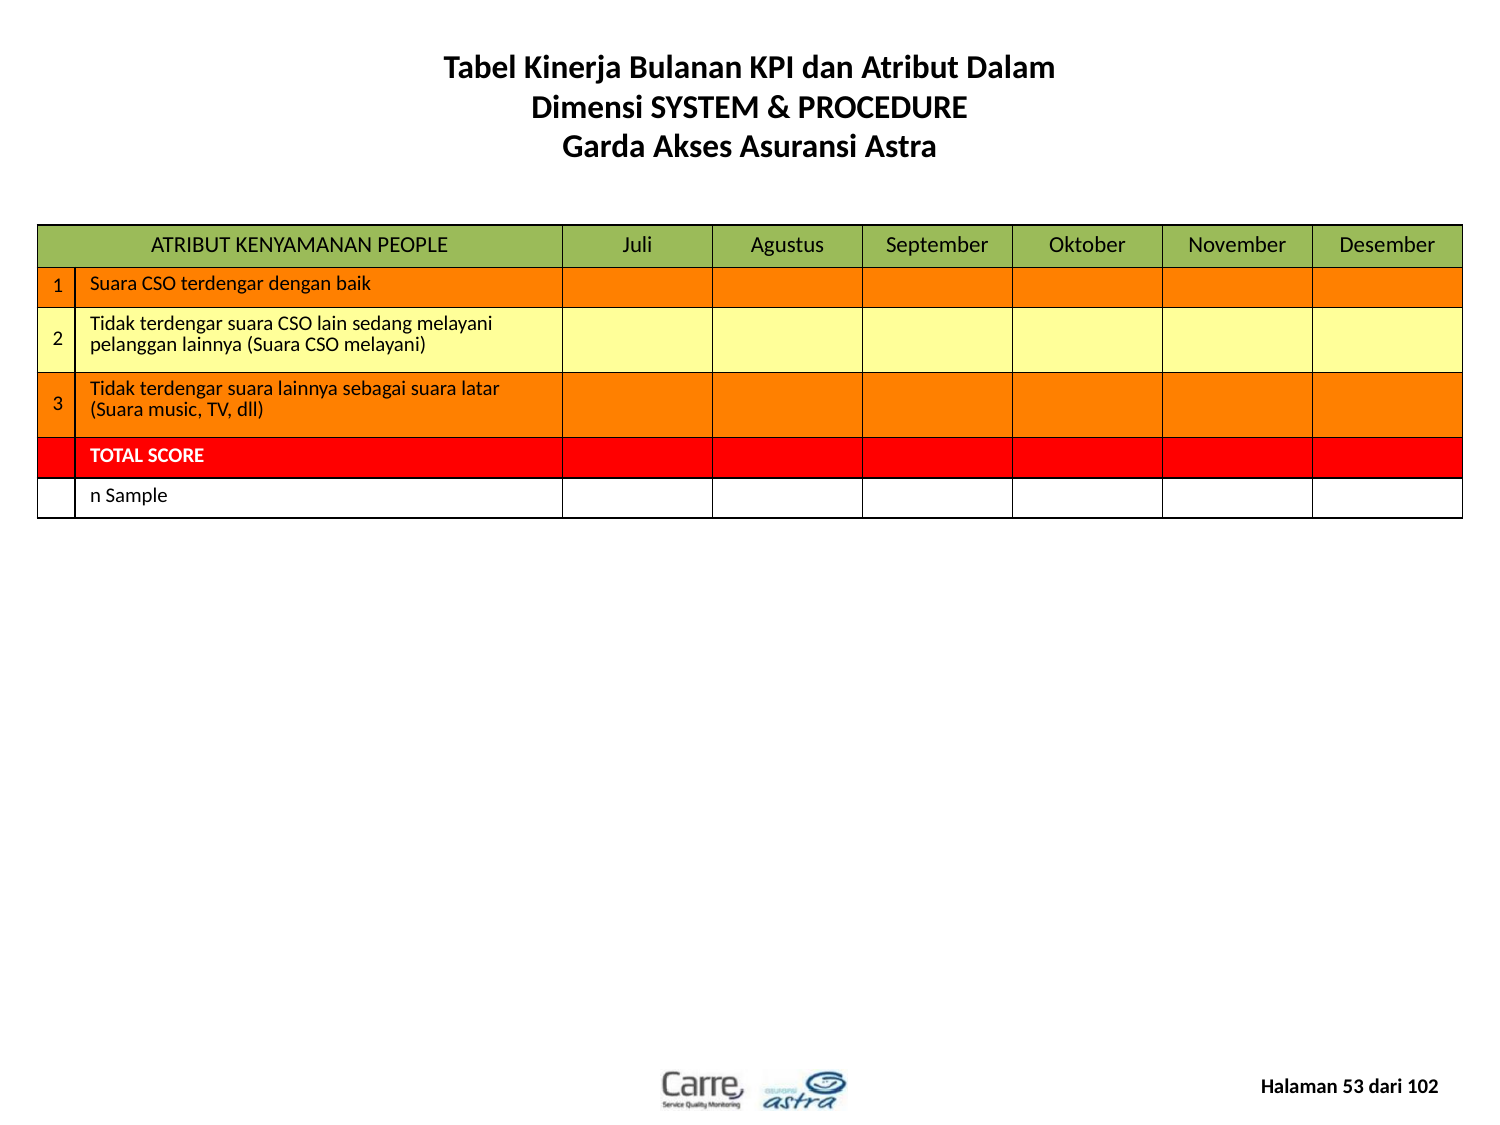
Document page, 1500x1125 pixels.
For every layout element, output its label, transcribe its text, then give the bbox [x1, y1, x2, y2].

table_cell 3 [38, 373, 74, 437]
table_cell [713, 479, 862, 517]
table_cell [563, 268, 712, 307]
table_cell [1313, 438, 1462, 477]
table_cell TOTAL SCORE [76, 438, 562, 477]
table_cell [1163, 479, 1312, 517]
table_cell [38, 479, 74, 517]
table_cell 1 [38, 268, 74, 307]
table_cell [1013, 438, 1162, 477]
table_cell Suara CSO terdengar dengan baik [76, 268, 562, 307]
table_cell [563, 373, 712, 437]
table_header November [1163, 226, 1312, 267]
table_cell 2 [38, 308, 74, 372]
table_cell [1163, 373, 1312, 437]
table_cell [713, 373, 862, 437]
table_cell [1313, 268, 1462, 307]
picture [659, 1064, 848, 1118]
table_cell [1163, 308, 1312, 372]
table_cell Tidak terdengar suara CSO lain sedang melayani pelanggan lainnya (Suara CSO melayani) [76, 308, 562, 372]
text_box Tabel Kinerja Bulanan KPI dan Atribut Dalam Dimensi SYSTEM & PROCEDURE Garda Akses Asuransi Astra [428, 37, 1072, 172]
table_cell [863, 308, 1012, 372]
table_cell [563, 438, 712, 477]
table_cell [563, 479, 712, 517]
table_cell [863, 438, 1012, 477]
table_header ATRIBUT KENYAMANAN PEOPLE [38, 226, 562, 267]
table_cell [1163, 438, 1312, 477]
table_header Oktober [1013, 226, 1162, 267]
table_cell [1313, 479, 1462, 517]
table_cell [863, 479, 1012, 517]
table_header September [863, 226, 1012, 267]
table_header Juli [563, 226, 712, 267]
table_cell [1313, 308, 1462, 372]
table_header Agustus [713, 226, 862, 267]
table_cell [713, 268, 862, 307]
table_cell [1013, 268, 1162, 307]
table_cell [863, 268, 1012, 307]
table_cell [713, 438, 862, 477]
table_cell [713, 308, 862, 372]
text_box Halaman 53 dari 102 [1246, 1065, 1454, 1105]
table_cell [1013, 479, 1162, 517]
table_cell [38, 438, 74, 477]
table_cell [1013, 373, 1162, 437]
table_cell [863, 373, 1012, 437]
table_cell [1163, 268, 1312, 307]
table_cell Tidak terdengar suara lainnya sebagai suara latar (Suara music, TV, dll) [76, 373, 562, 437]
table_header Desember [1313, 226, 1462, 267]
table_cell n Sample [76, 479, 562, 517]
table_cell [1313, 373, 1462, 437]
table_cell [1013, 308, 1162, 372]
table_cell [563, 308, 712, 372]
